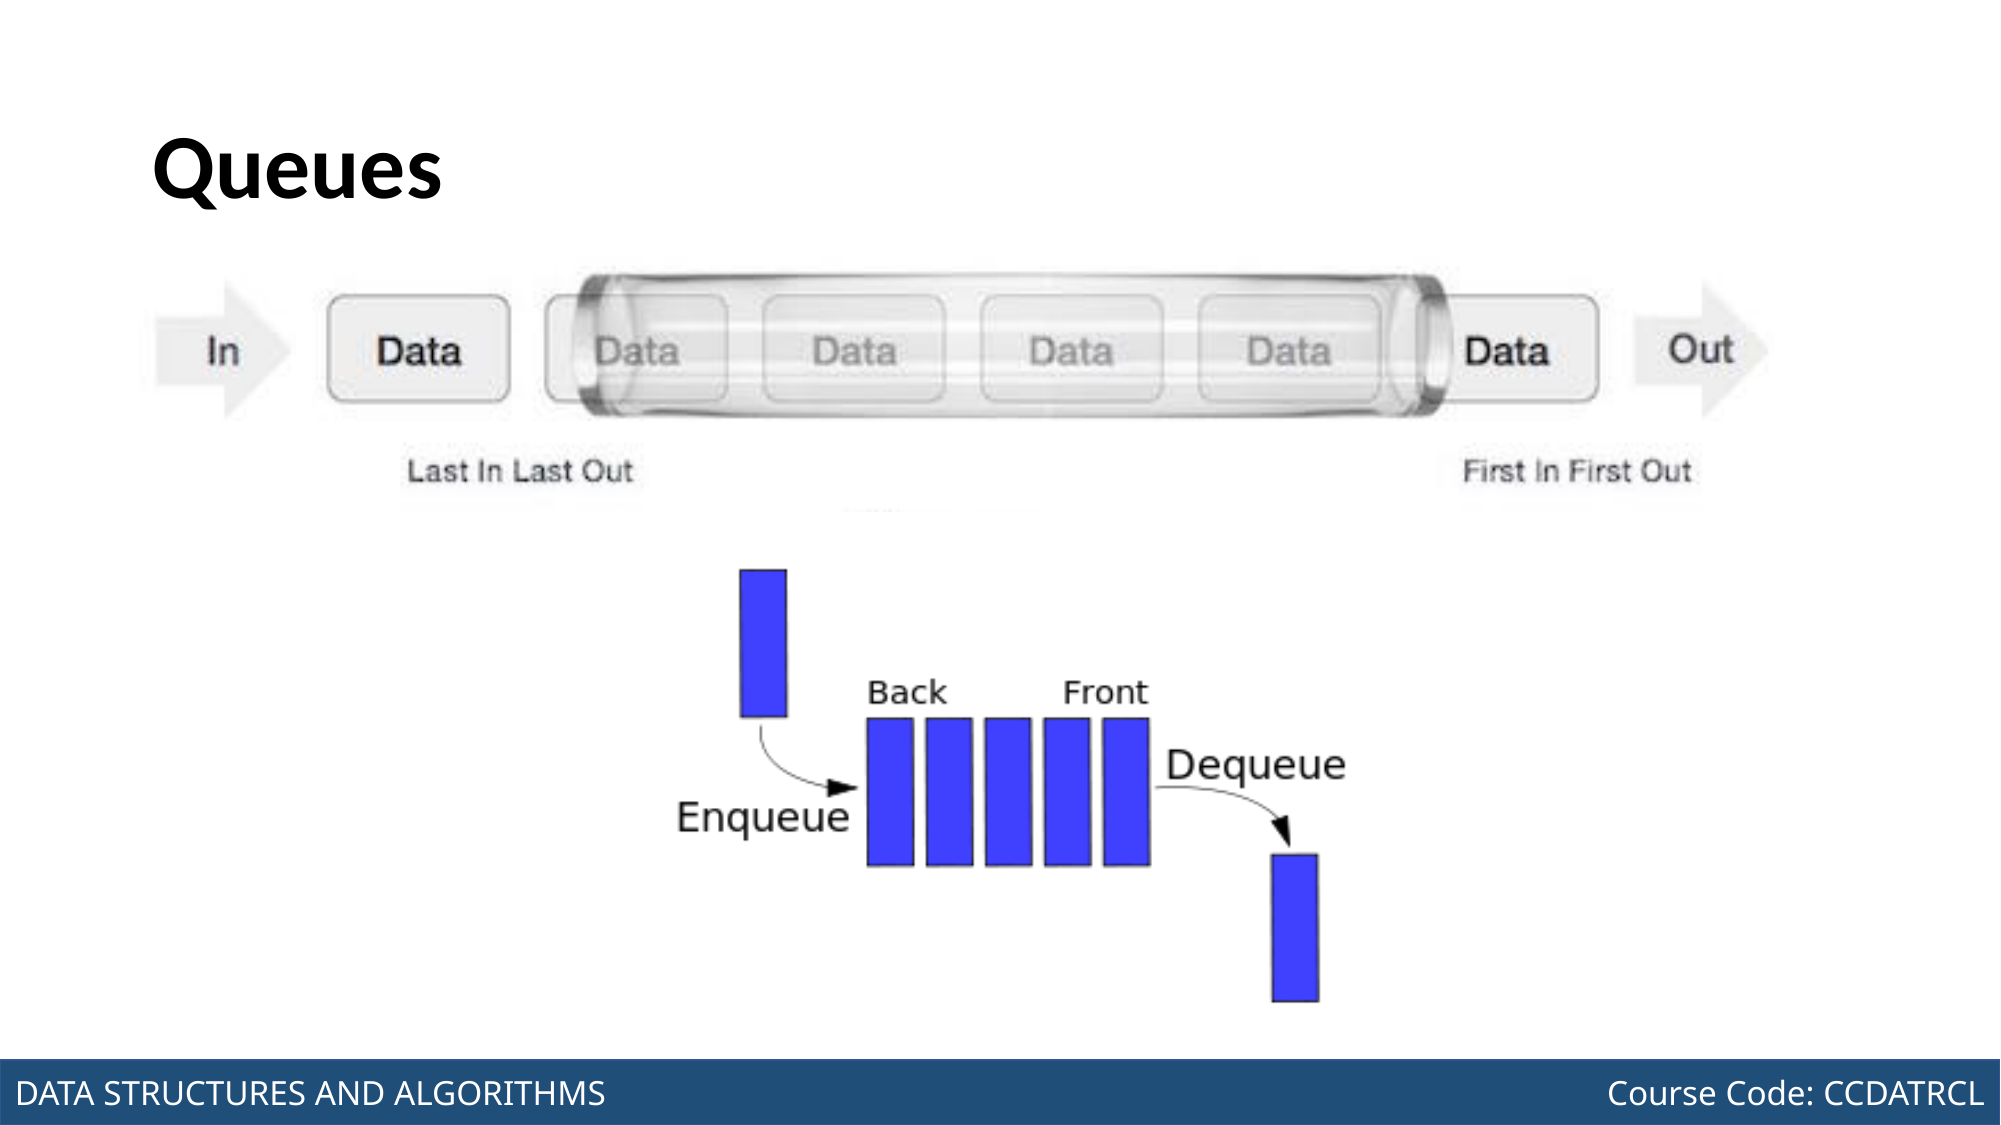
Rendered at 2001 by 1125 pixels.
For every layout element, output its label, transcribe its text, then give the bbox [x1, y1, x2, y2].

text_box Course Code: CCDATRCL [1516, 1064, 2000, 1120]
picture [667, 563, 1350, 1010]
title Queues [137, 59, 1863, 278]
picture [137, 245, 1791, 512]
text_box DATA STRUCTURES AND ALGORITHMS [0, 1064, 722, 1120]
text_box [0, 1059, 2000, 1125]
